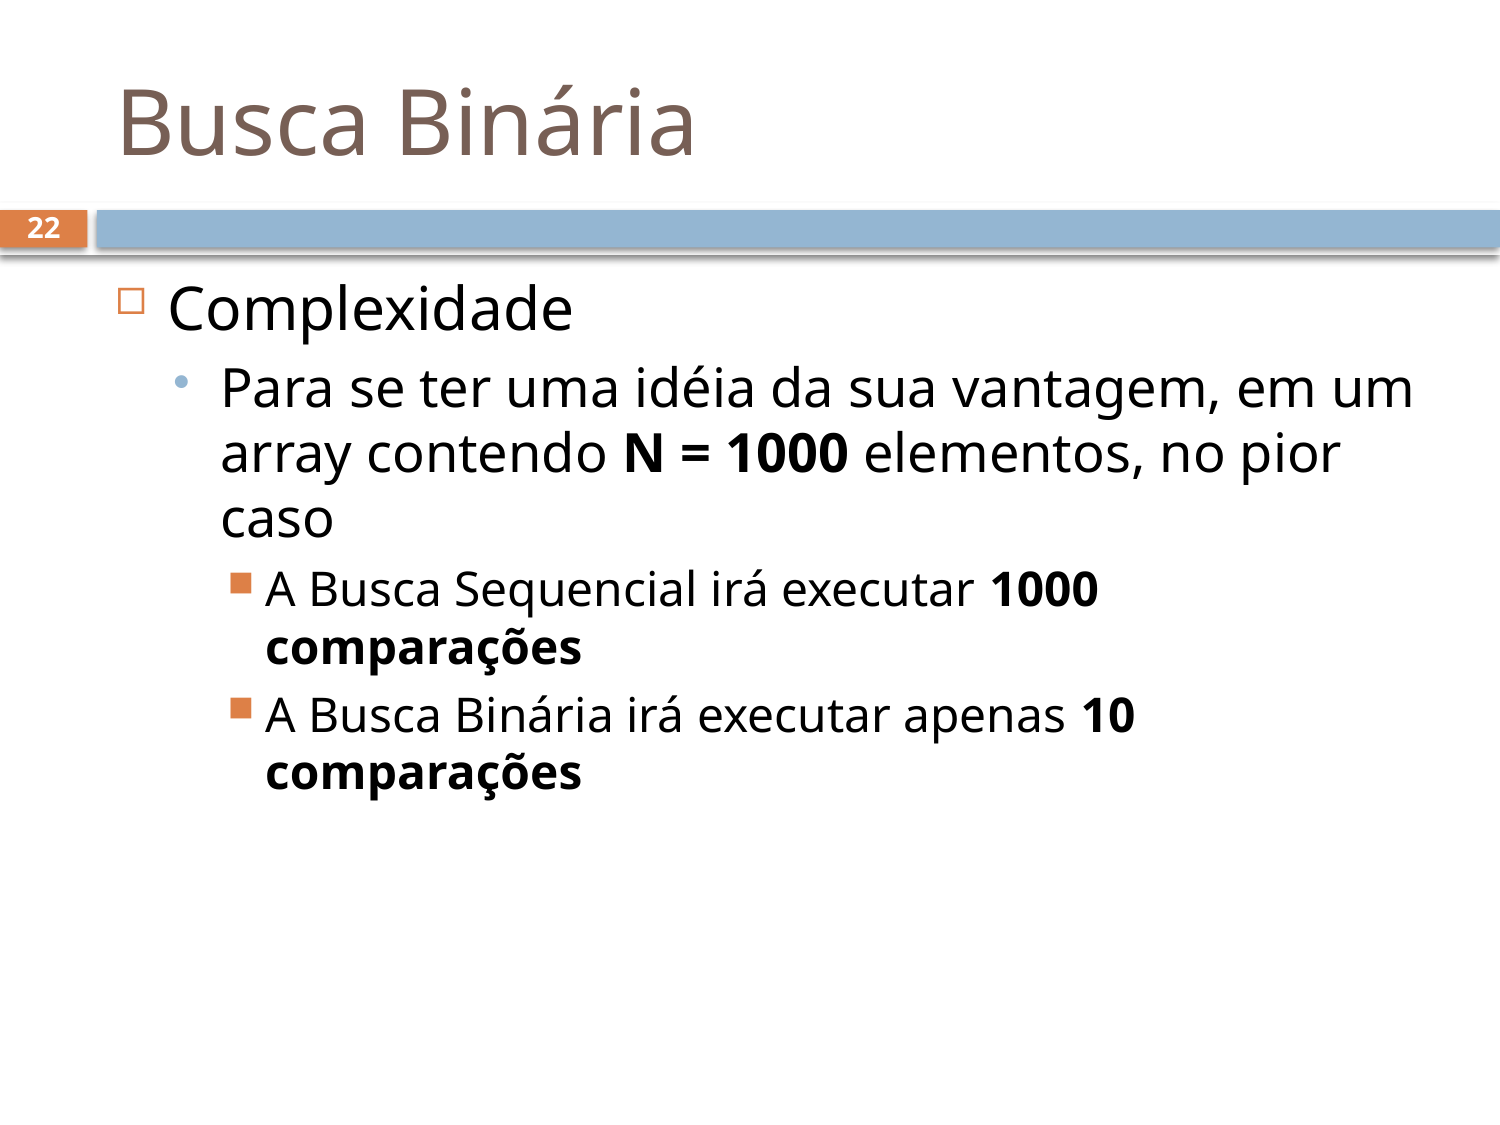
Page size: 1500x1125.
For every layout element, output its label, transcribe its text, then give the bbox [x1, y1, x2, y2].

title Busca Binária [100, 37, 1438, 200]
slide_number 22 [0, 208, 88, 249]
list Complexidade Para se ter uma idéia da sua vantagem, em um array contendo N = 1000 elementos, no pior caso A Busca Sequencial irá executar 1000 comparações A Busca Binária irá executar apenas 10 comparações [100, 262, 1438, 1000]
